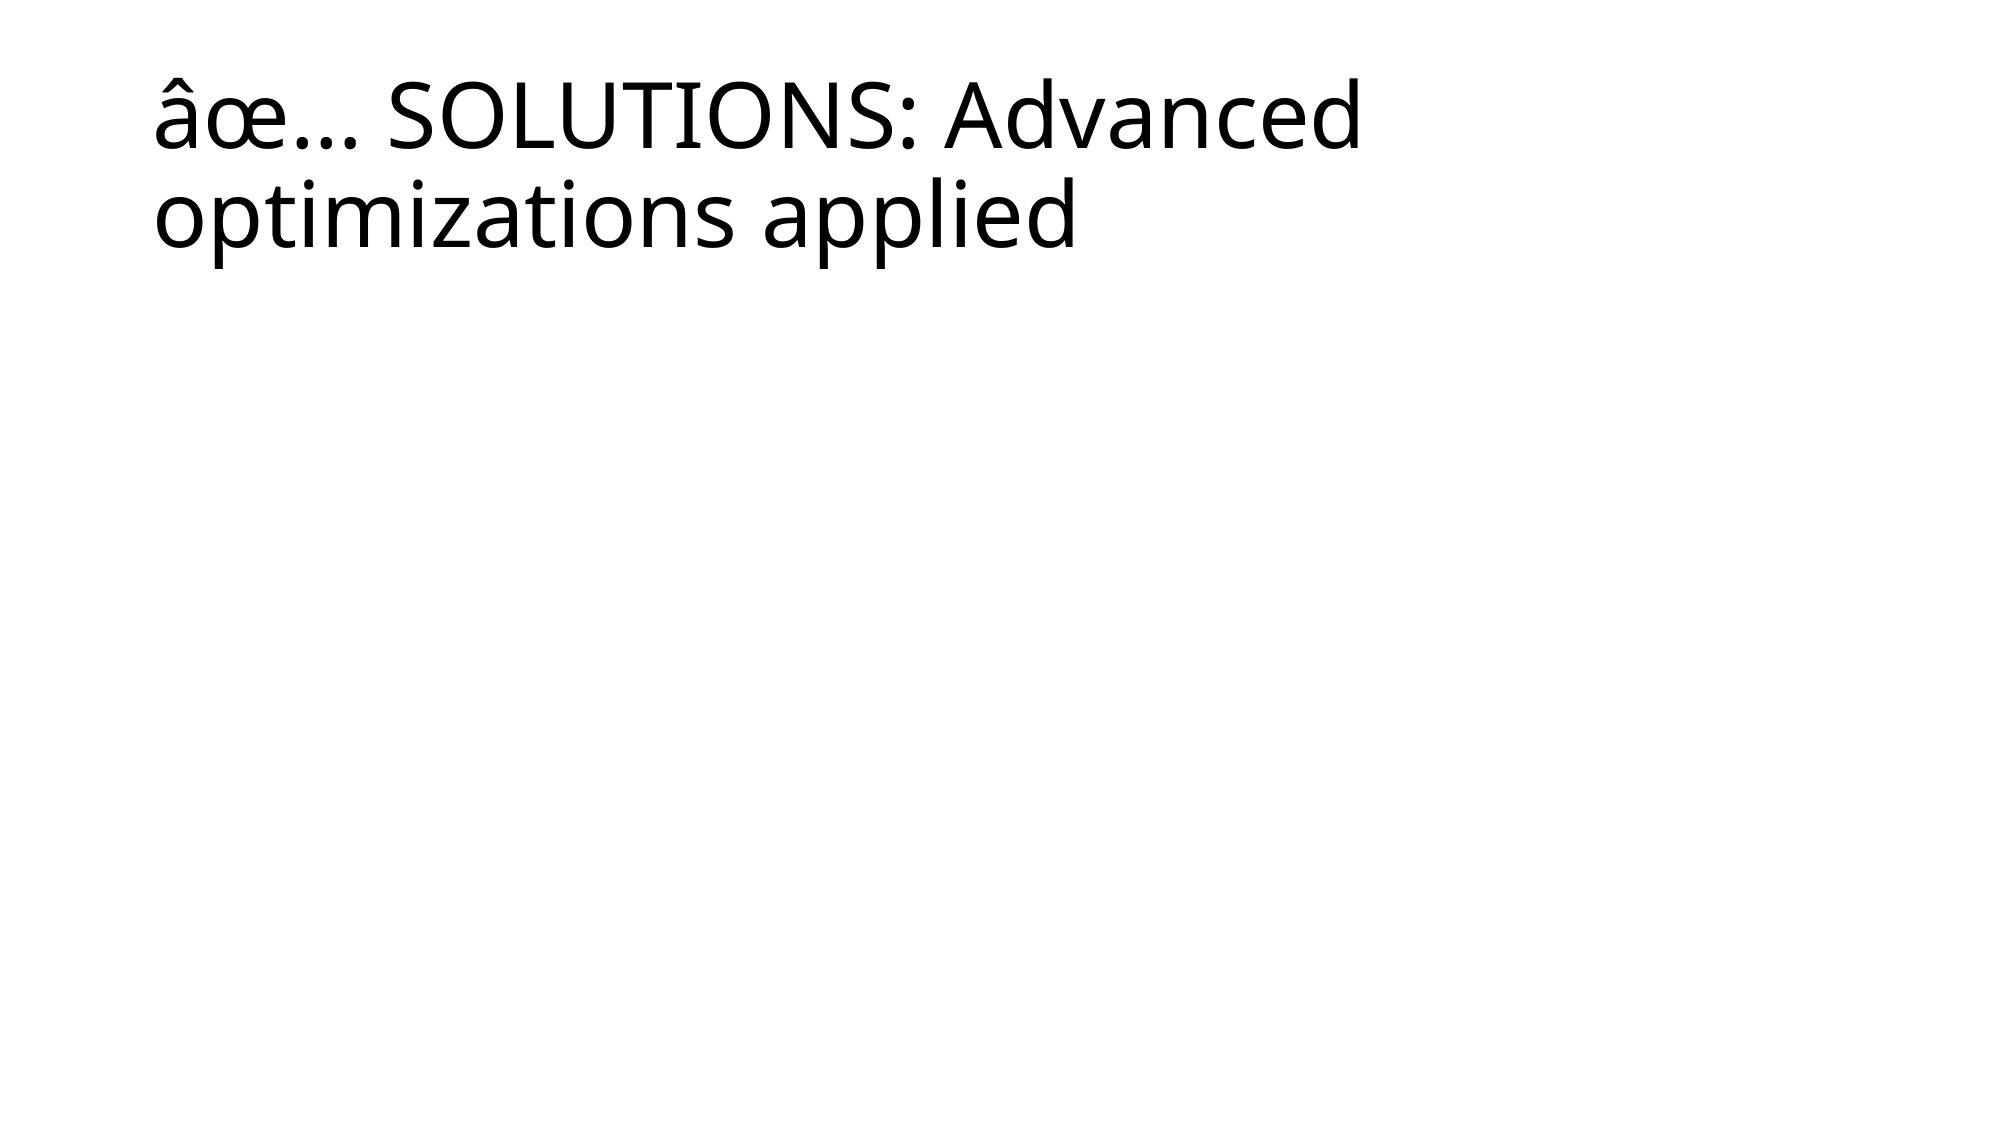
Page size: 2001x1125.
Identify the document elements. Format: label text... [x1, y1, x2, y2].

title âœ… SOLUTIONS: Advanced optimizations applied [137, 59, 1863, 278]
